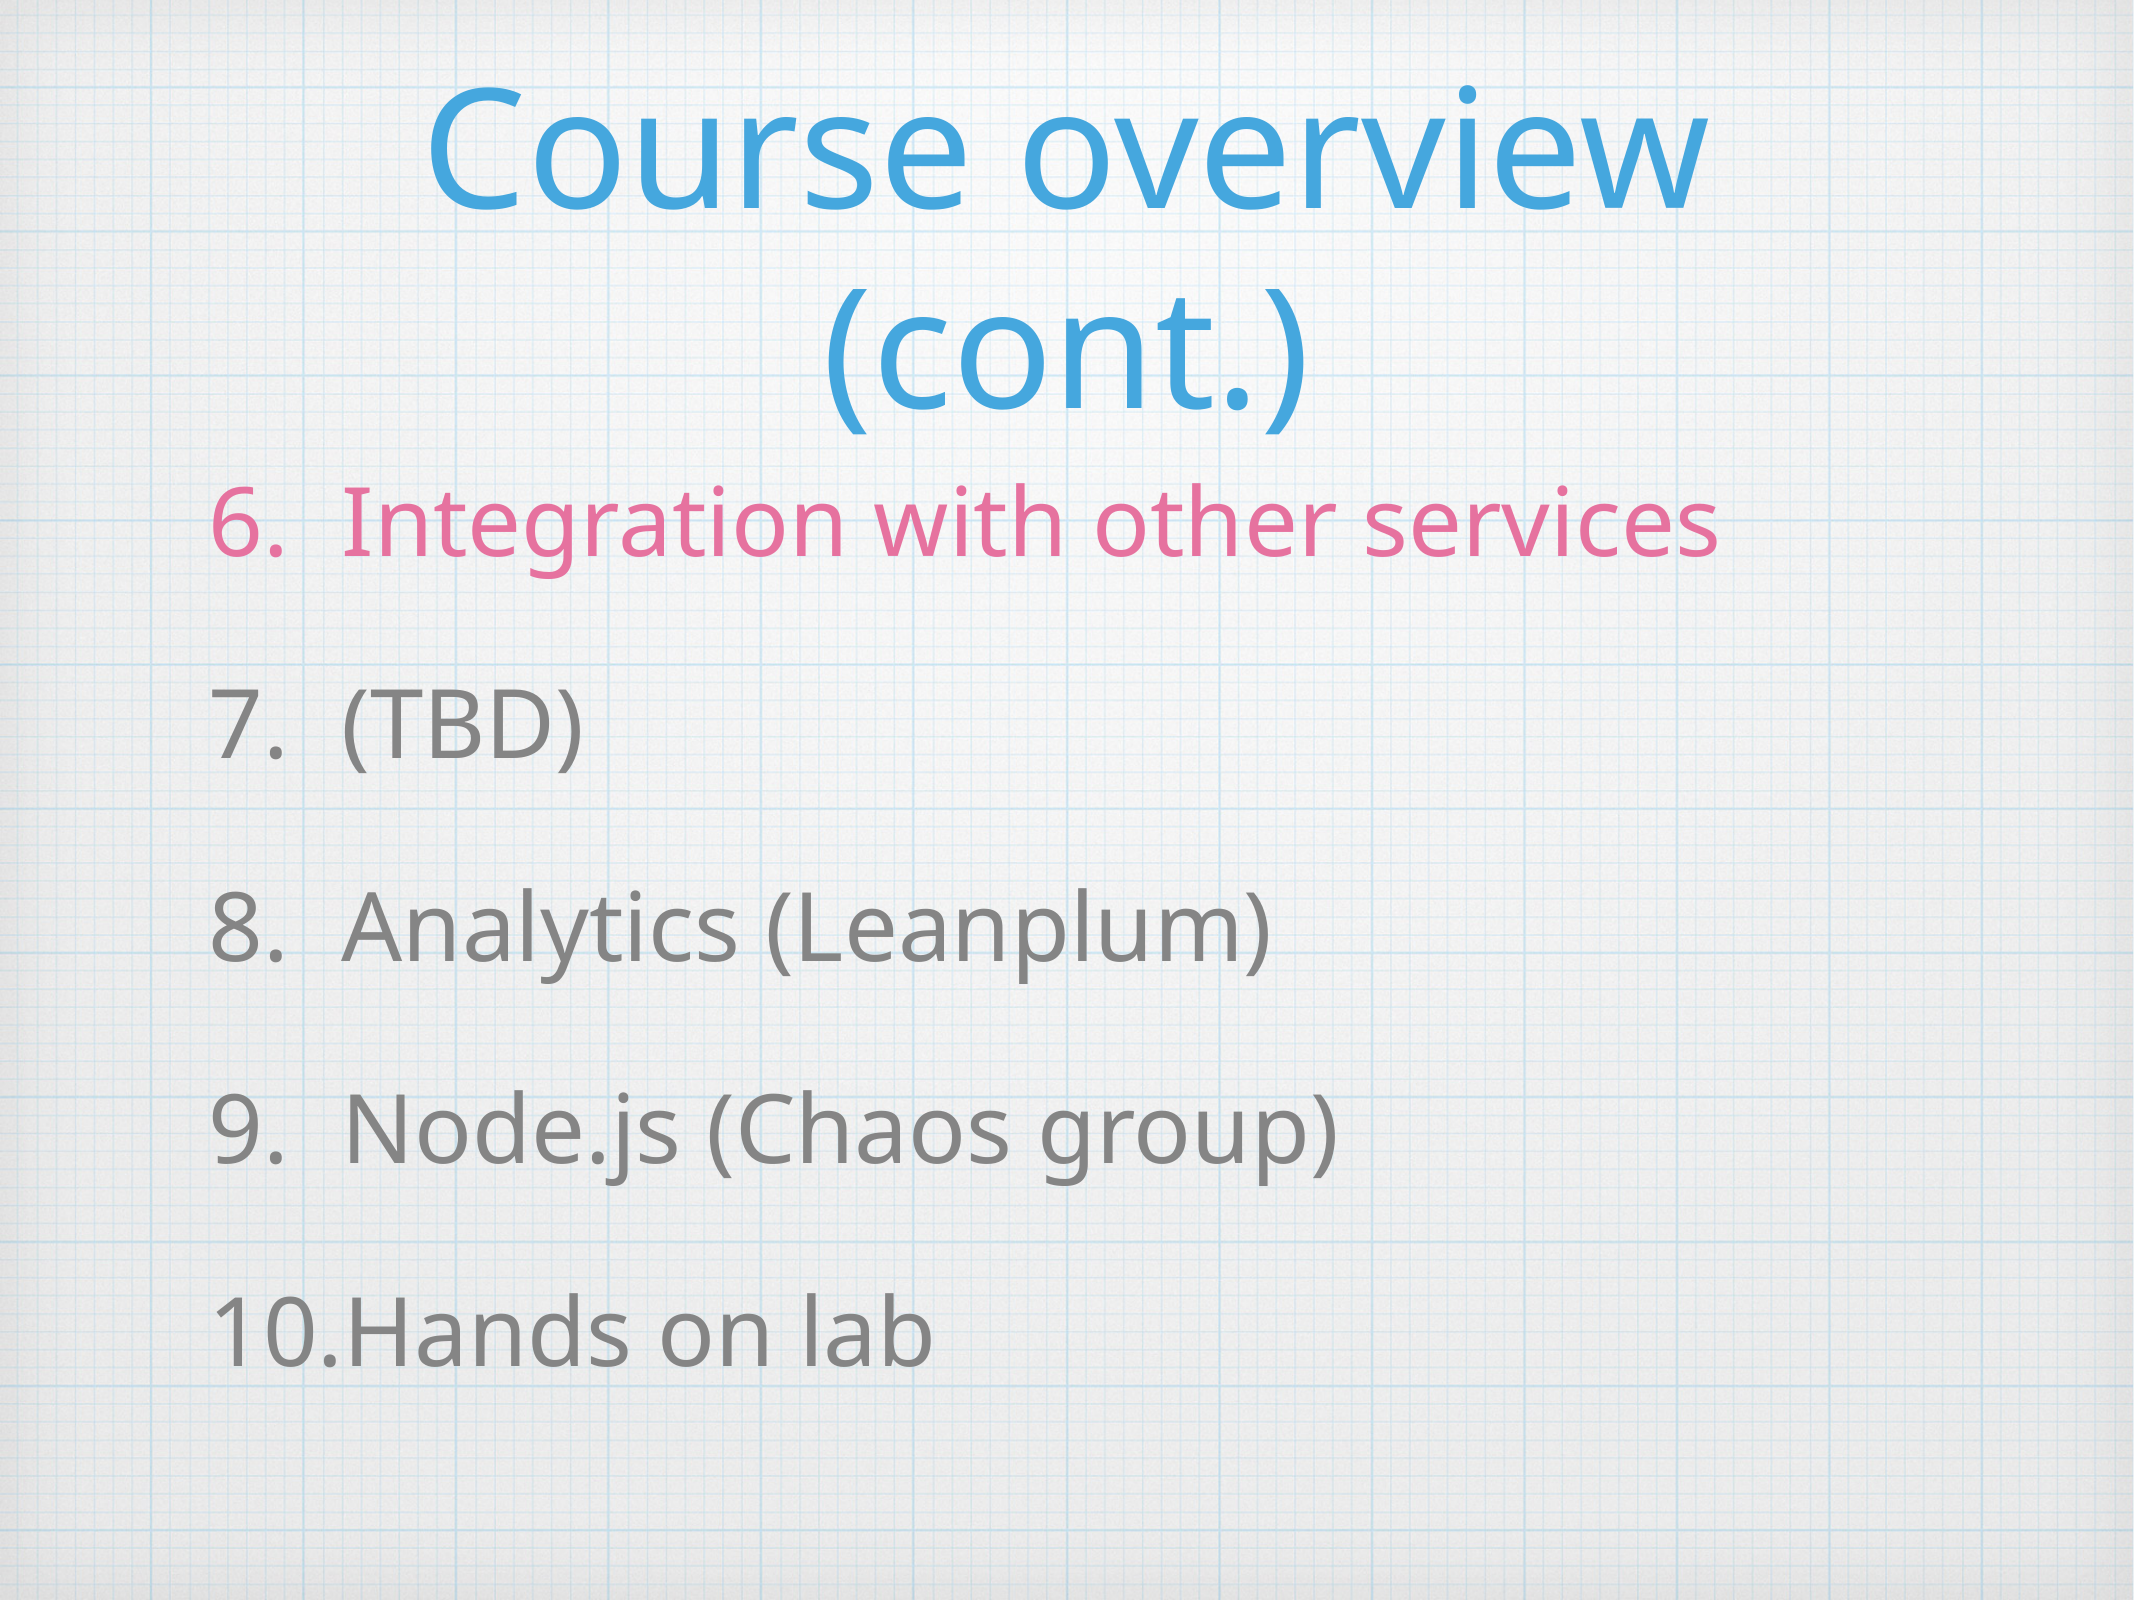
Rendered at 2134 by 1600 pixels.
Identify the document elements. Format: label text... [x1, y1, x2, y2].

list Integration with other services (TBD) Analytics (Leanplum) Node.js (Chaos group) Hands on lab [207, 453, 1926, 1393]
title Course overview (cont.) [207, 41, 1926, 443]
picture [0, 0, 2134, 1600]
